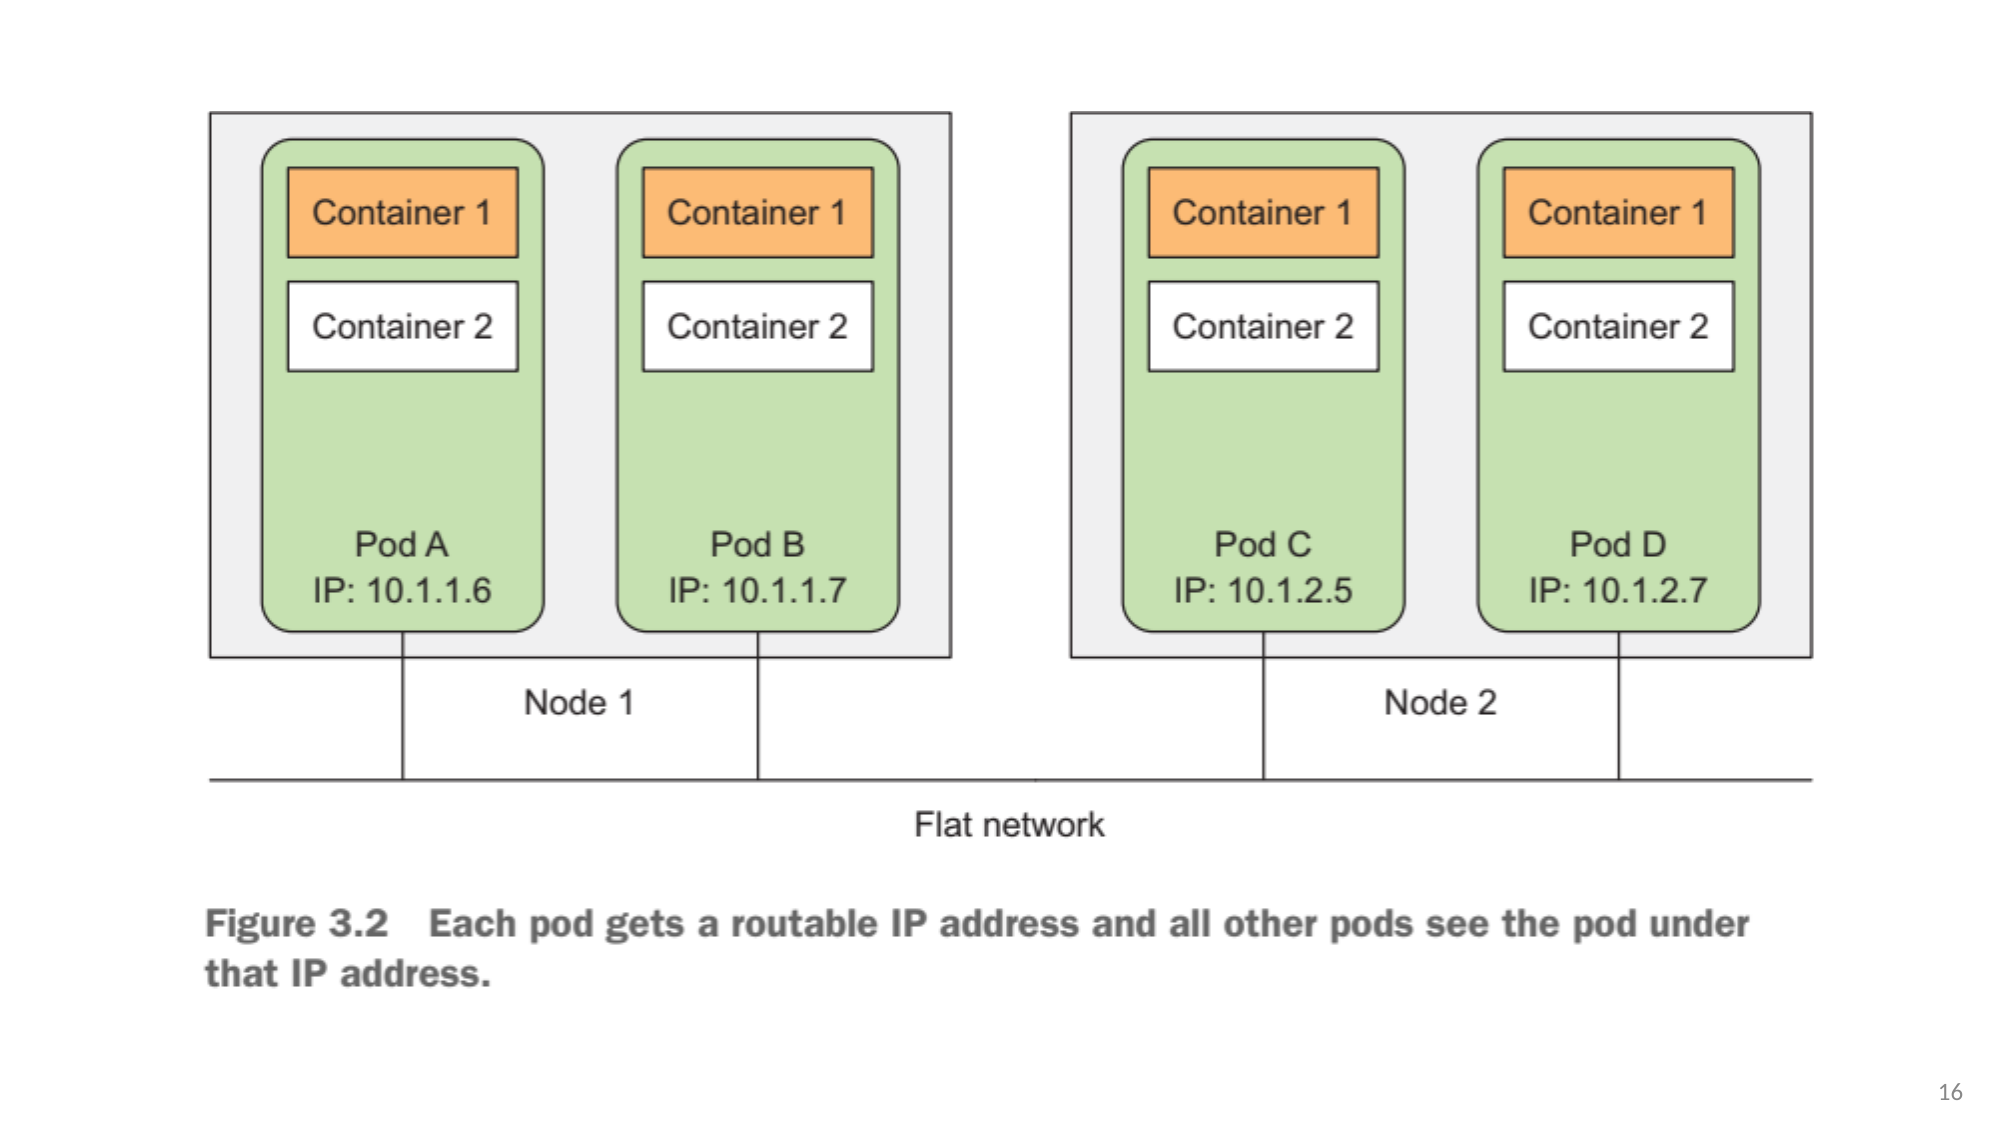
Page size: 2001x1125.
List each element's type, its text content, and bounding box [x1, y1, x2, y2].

slide_number 16 [1859, 1060, 1979, 1121]
picture [179, 111, 1822, 1003]
